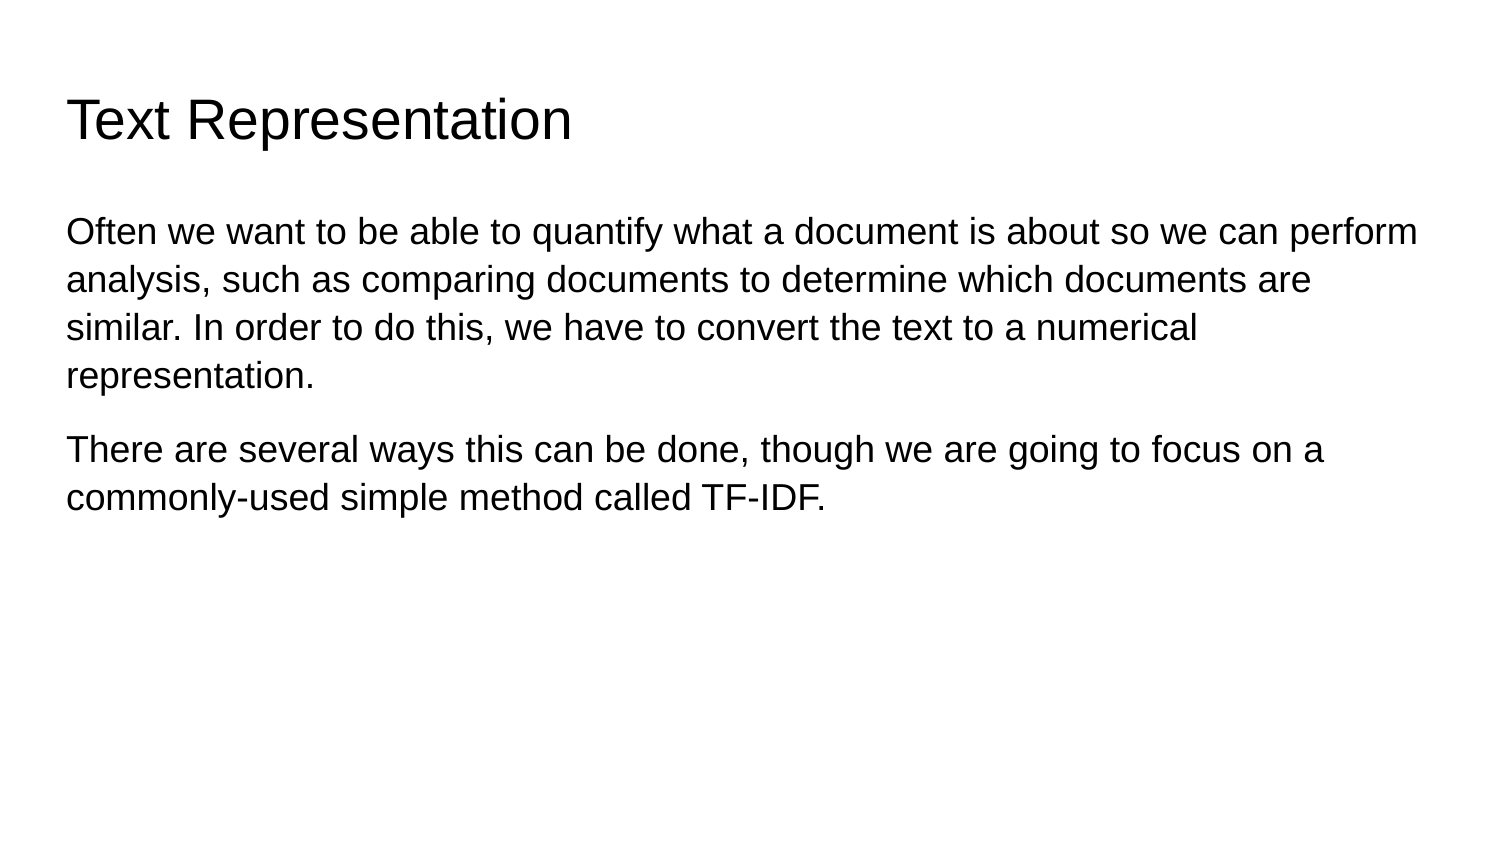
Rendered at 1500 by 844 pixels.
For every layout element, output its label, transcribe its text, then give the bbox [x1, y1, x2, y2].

list Often we want to be able to quantify what a document is about so we can perform analysis, such as comparing documents to determine which documents are similar. In order to do this, we have to convert the text to a numerical representation. There are several ways this can be done, though we are going to focus on a commonly-used simple method called TF-IDF. [51, 189, 1449, 750]
title Text Representation [51, 72, 1449, 167]
